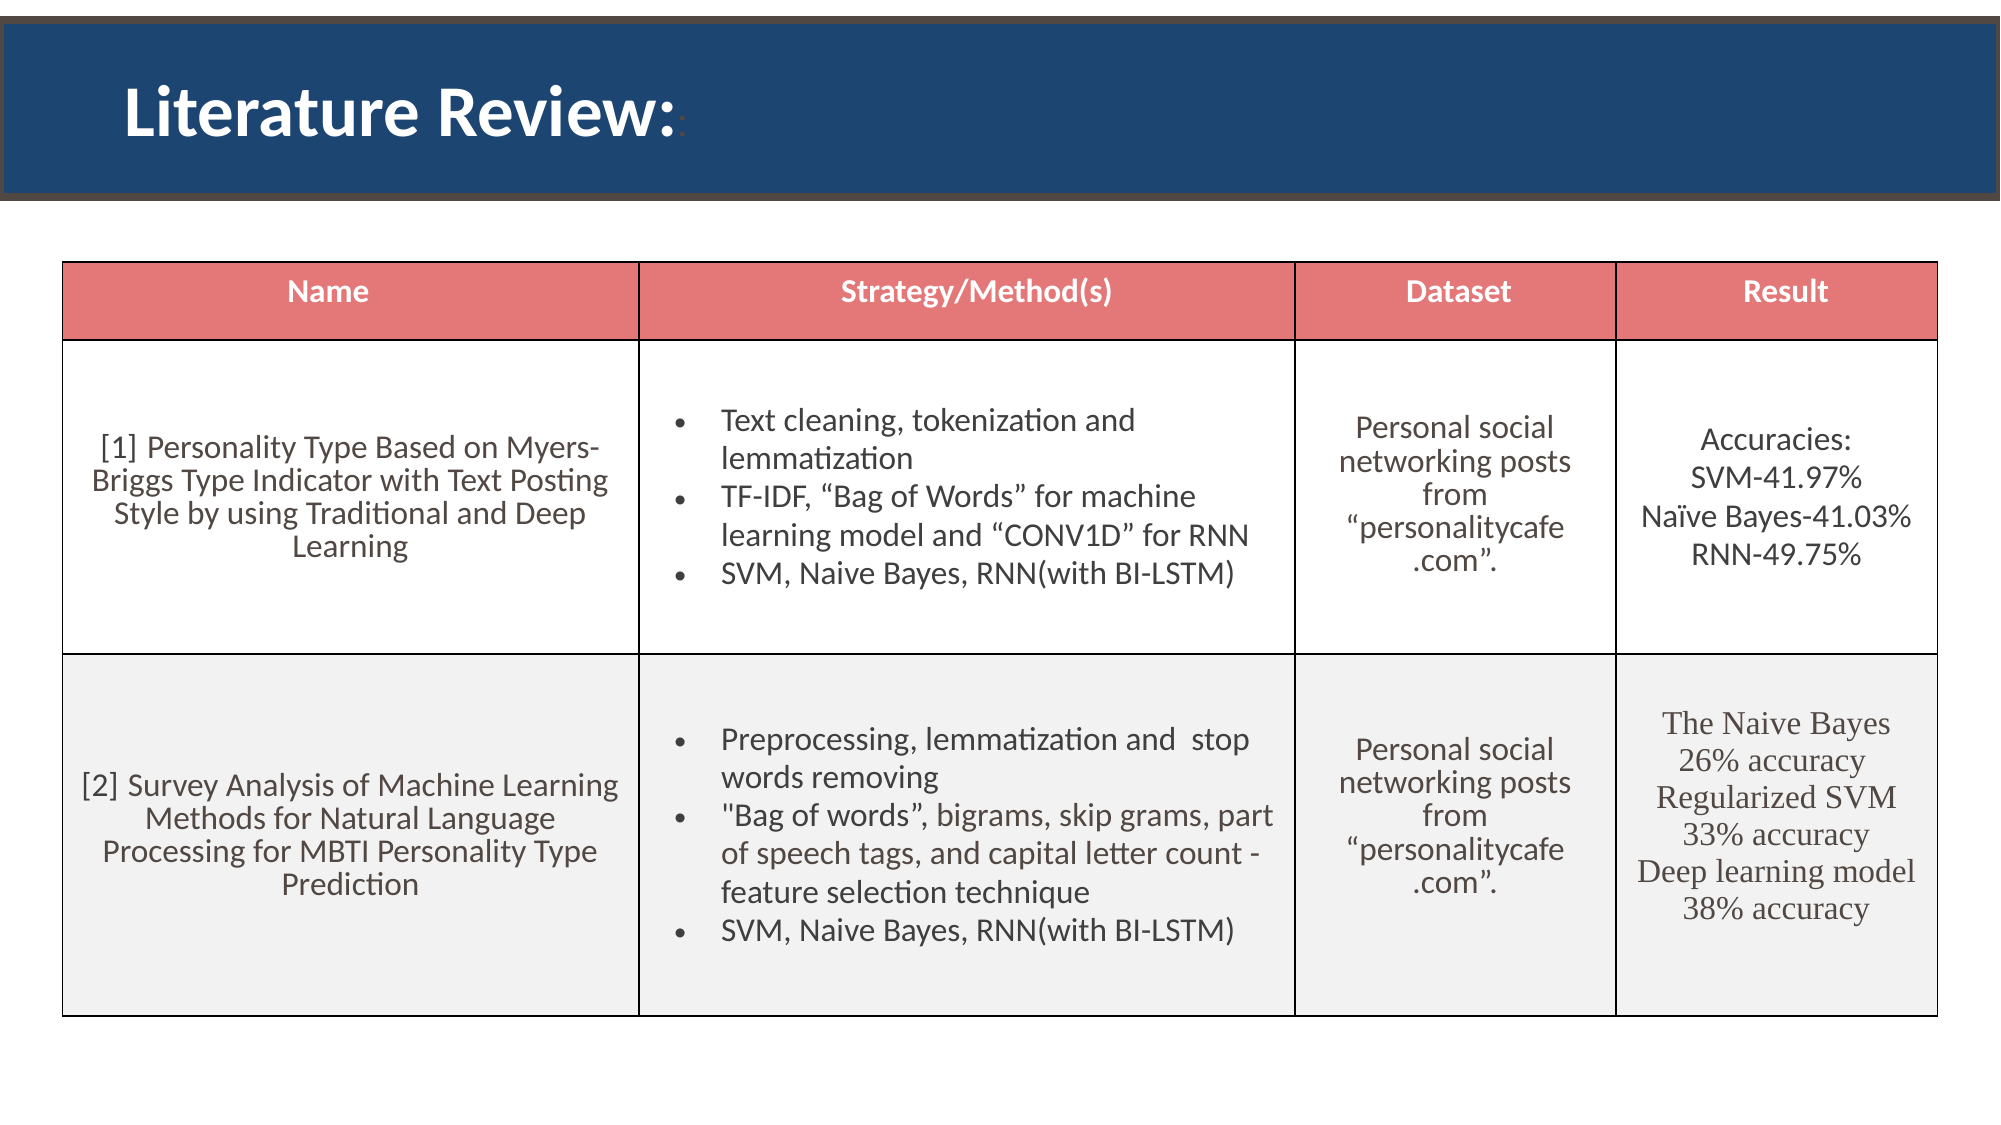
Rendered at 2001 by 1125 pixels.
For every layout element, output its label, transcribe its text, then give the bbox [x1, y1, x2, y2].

table_cell Preprocessing, lemmatization and stop words removing "Bag of words”, bigrams, skip grams, part of speech tags, and capital letter count - feature selection technique SVM, Naive Bayes, RNN(with BI-LSTM) [640, 655, 1294, 1015]
table_cell [1] Personality Type Based on Myers-Briggs Type Indicator with Text Posting Style by using Traditional and Deep Learning [63, 341, 638, 653]
text_box Literature Review:: [27, 56, 1973, 159]
table_cell Personal social networking posts from “personalitycafe .com”. [1296, 655, 1615, 1015]
table_cell Personal social networking posts from “personalitycafe .com”. [1296, 341, 1615, 653]
text_box [0, 16, 2000, 201]
table_cell Accuracies: SVM-41.97% Naïve Bayes-41.03% RNN-49.75% [1617, 341, 1937, 653]
table_header Name [63, 263, 638, 339]
table_cell [2] Survey Analysis of Machine Learning Methods for Natural Language Processing for MBTI Personality Type Prediction [63, 655, 638, 1015]
table_header Strategy/Method(s) [640, 263, 1294, 339]
table_header Dataset [1296, 263, 1615, 339]
table_cell Text cleaning, tokenization and lemmatization TF-IDF, “Bag of Words” for machine learning model and “CONV1D” for RNN SVM, Naive Bayes, RNN(with BI-LSTM) [640, 341, 1294, 653]
table_cell The Naive Bayes 26% accuracy Regularized SVM 33% accuracy Deep learning model 38% accuracy [1617, 655, 1937, 1015]
table_header Result [1617, 263, 1937, 339]
